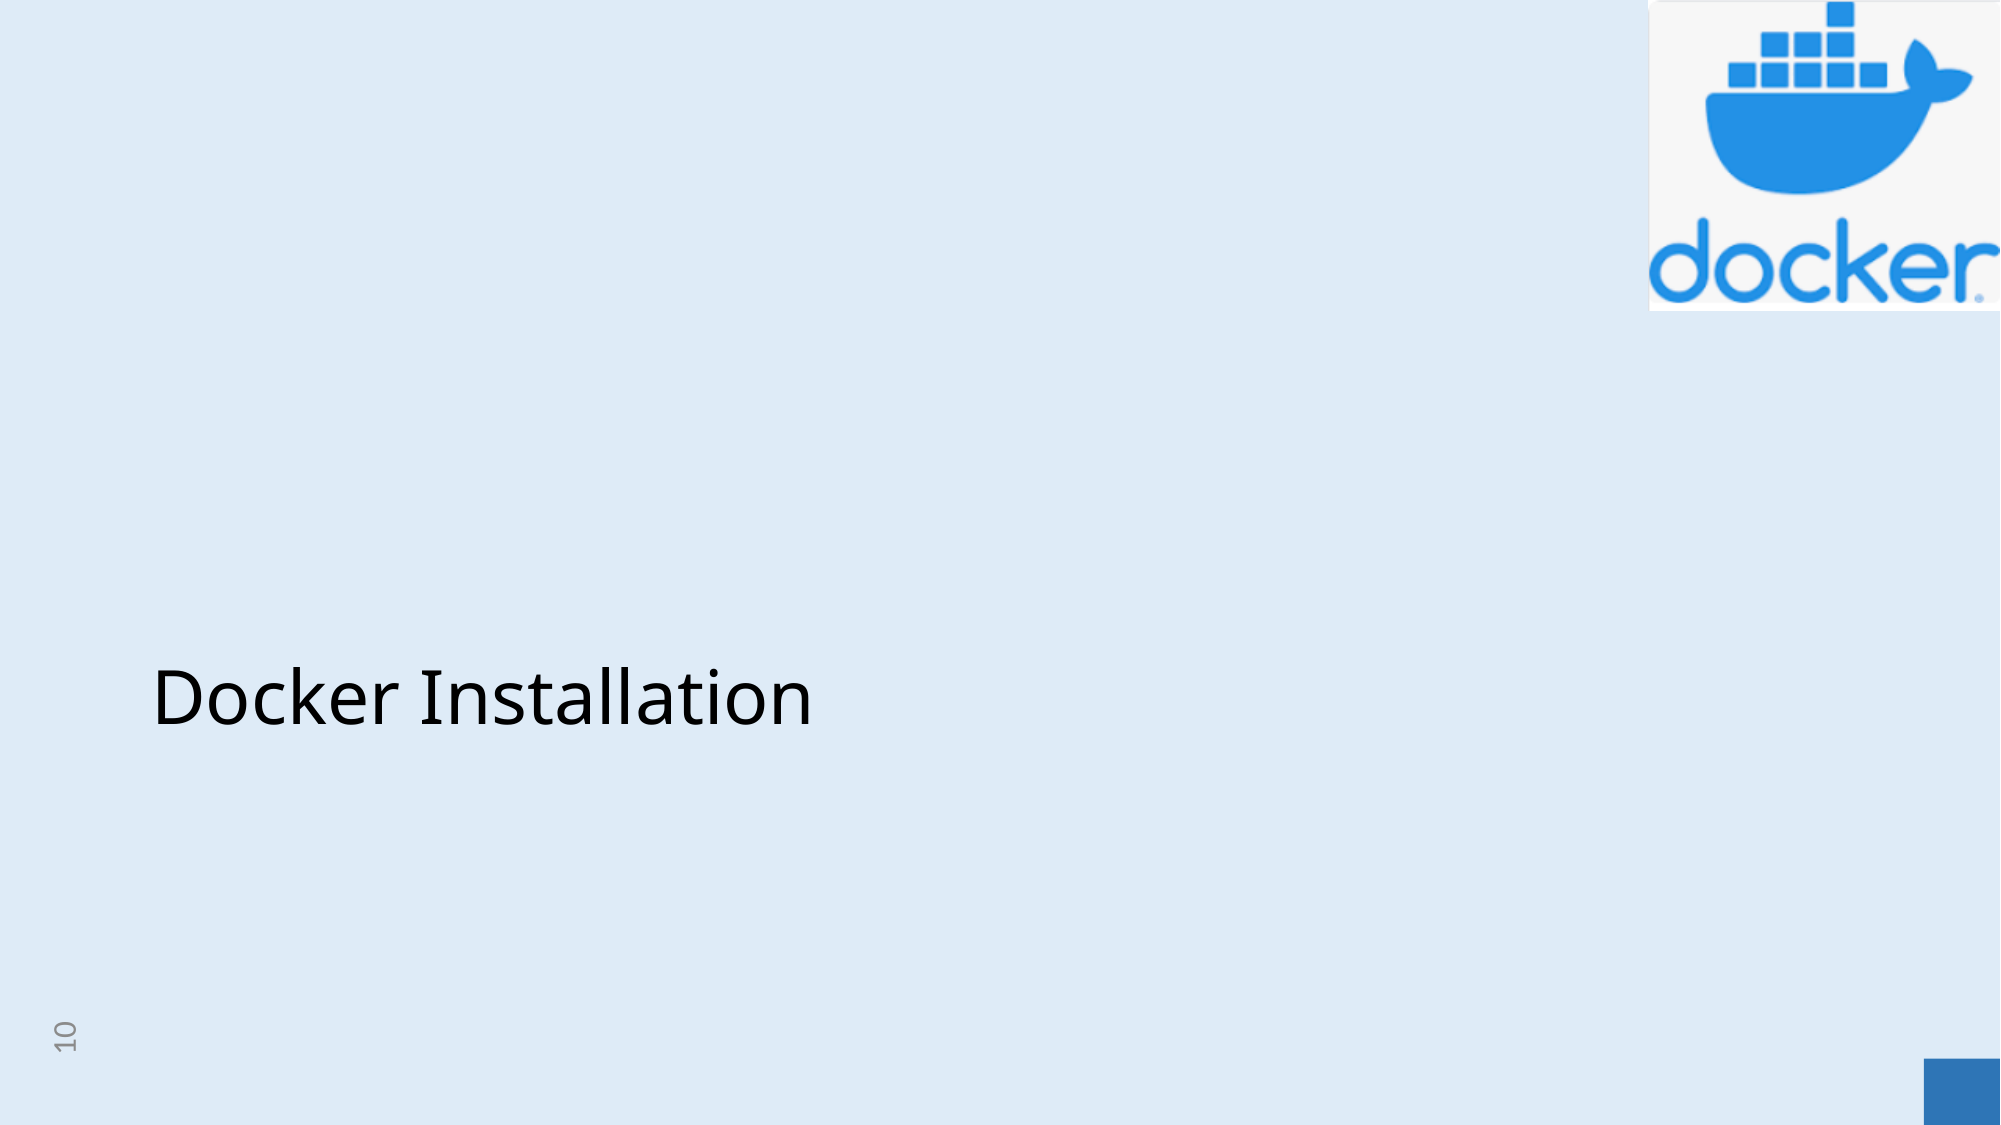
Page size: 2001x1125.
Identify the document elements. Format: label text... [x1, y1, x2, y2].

slide_number 10 [32, 969, 93, 1108]
text_box [1923, 1058, 2000, 1125]
title Docker Installation [136, 280, 1862, 749]
picture [1648, 0, 2000, 311]
